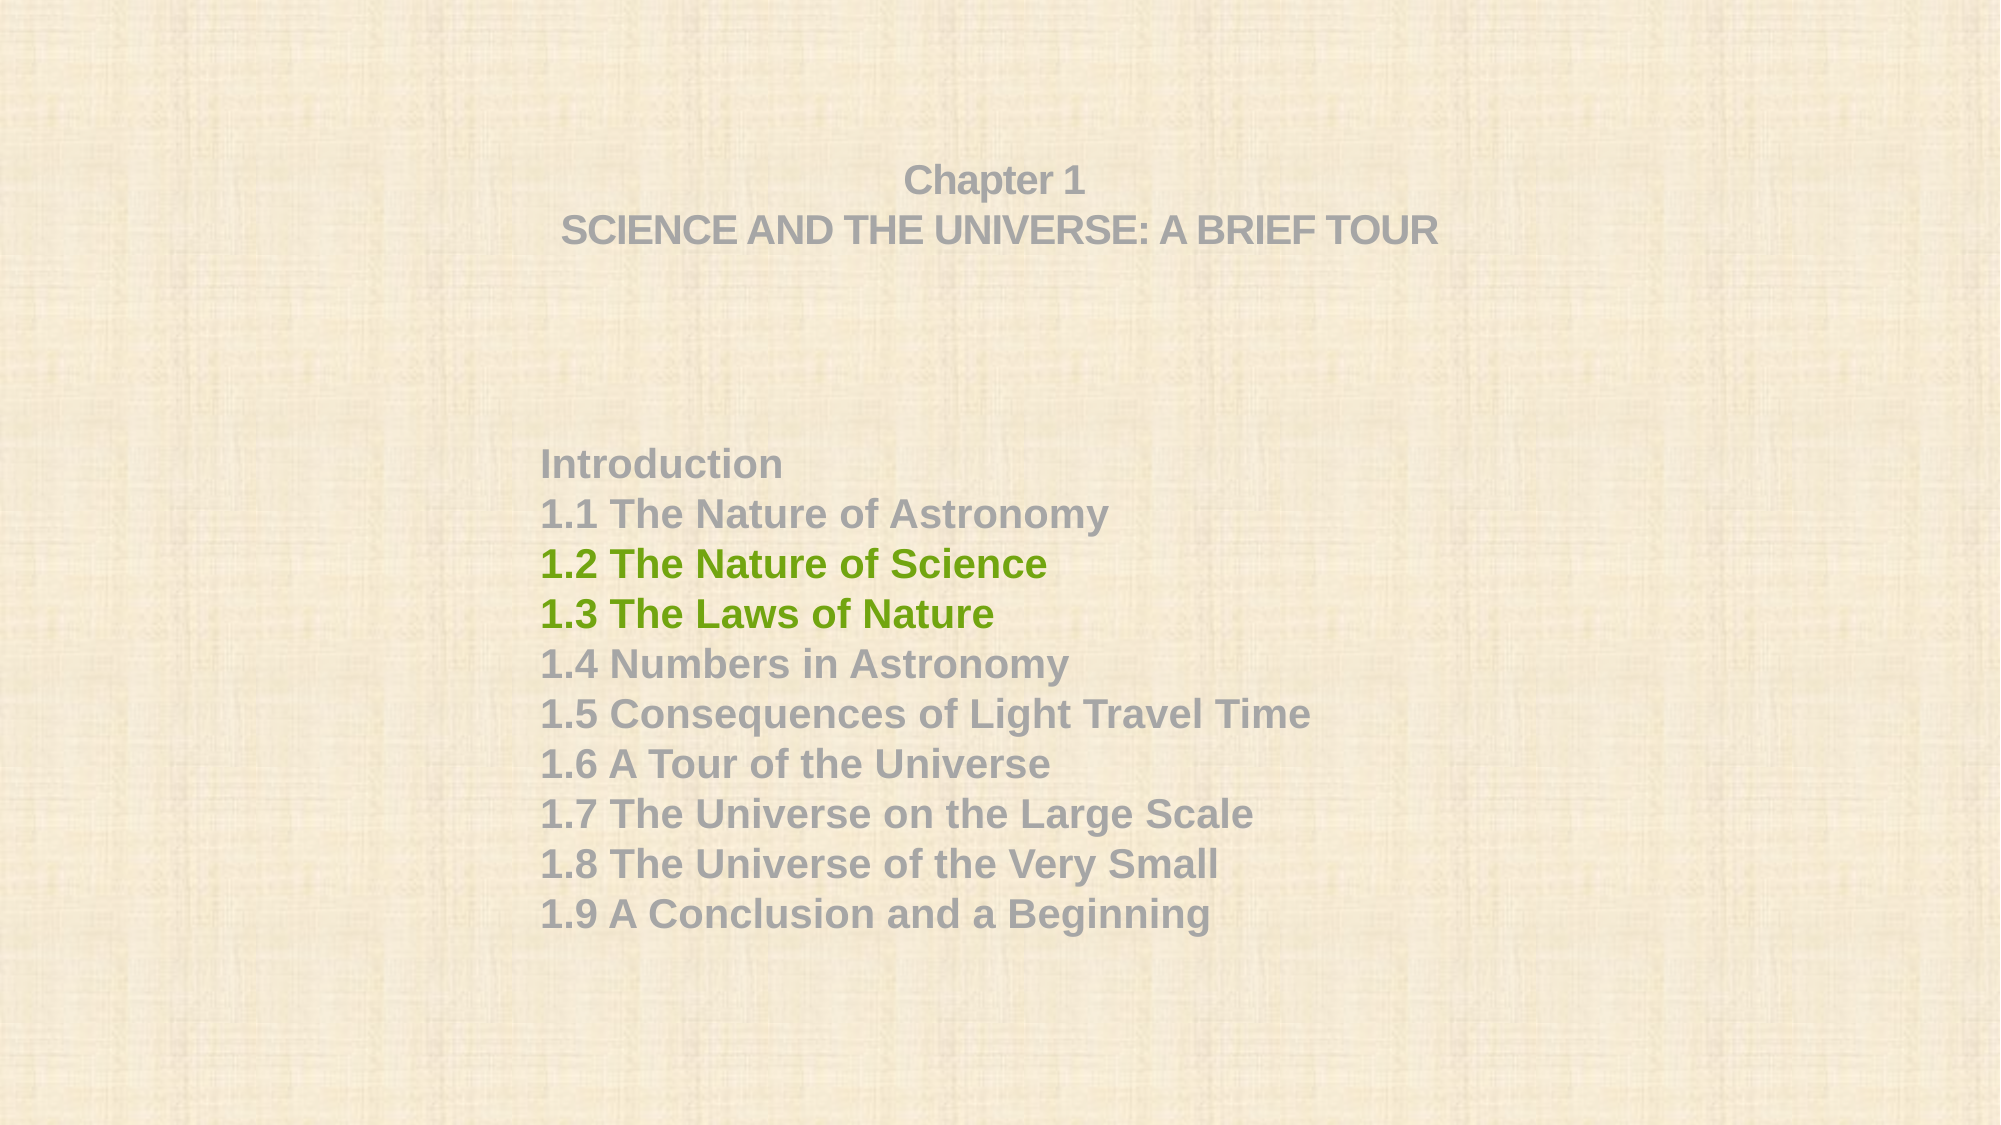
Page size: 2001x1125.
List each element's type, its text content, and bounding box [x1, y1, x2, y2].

text_box Chapter 1 SCIENCE AND THE UNIVERSE: A BRIEF TOUR [249, 55, 1750, 310]
text_box Introduction 1.1 The Nature of Astronomy 1.2 The Nature of Science 1.3 The Laws of Nature 1.4 Numbers in Astronomy 1.5 Consequences of Light Travel Time 1.6 A Tour of the Universe 1.7 The Universe on the Large Scale 1.8 The Universe of the Very Small 1.9 A Conclusion and a Beginning [525, 429, 1611, 945]
